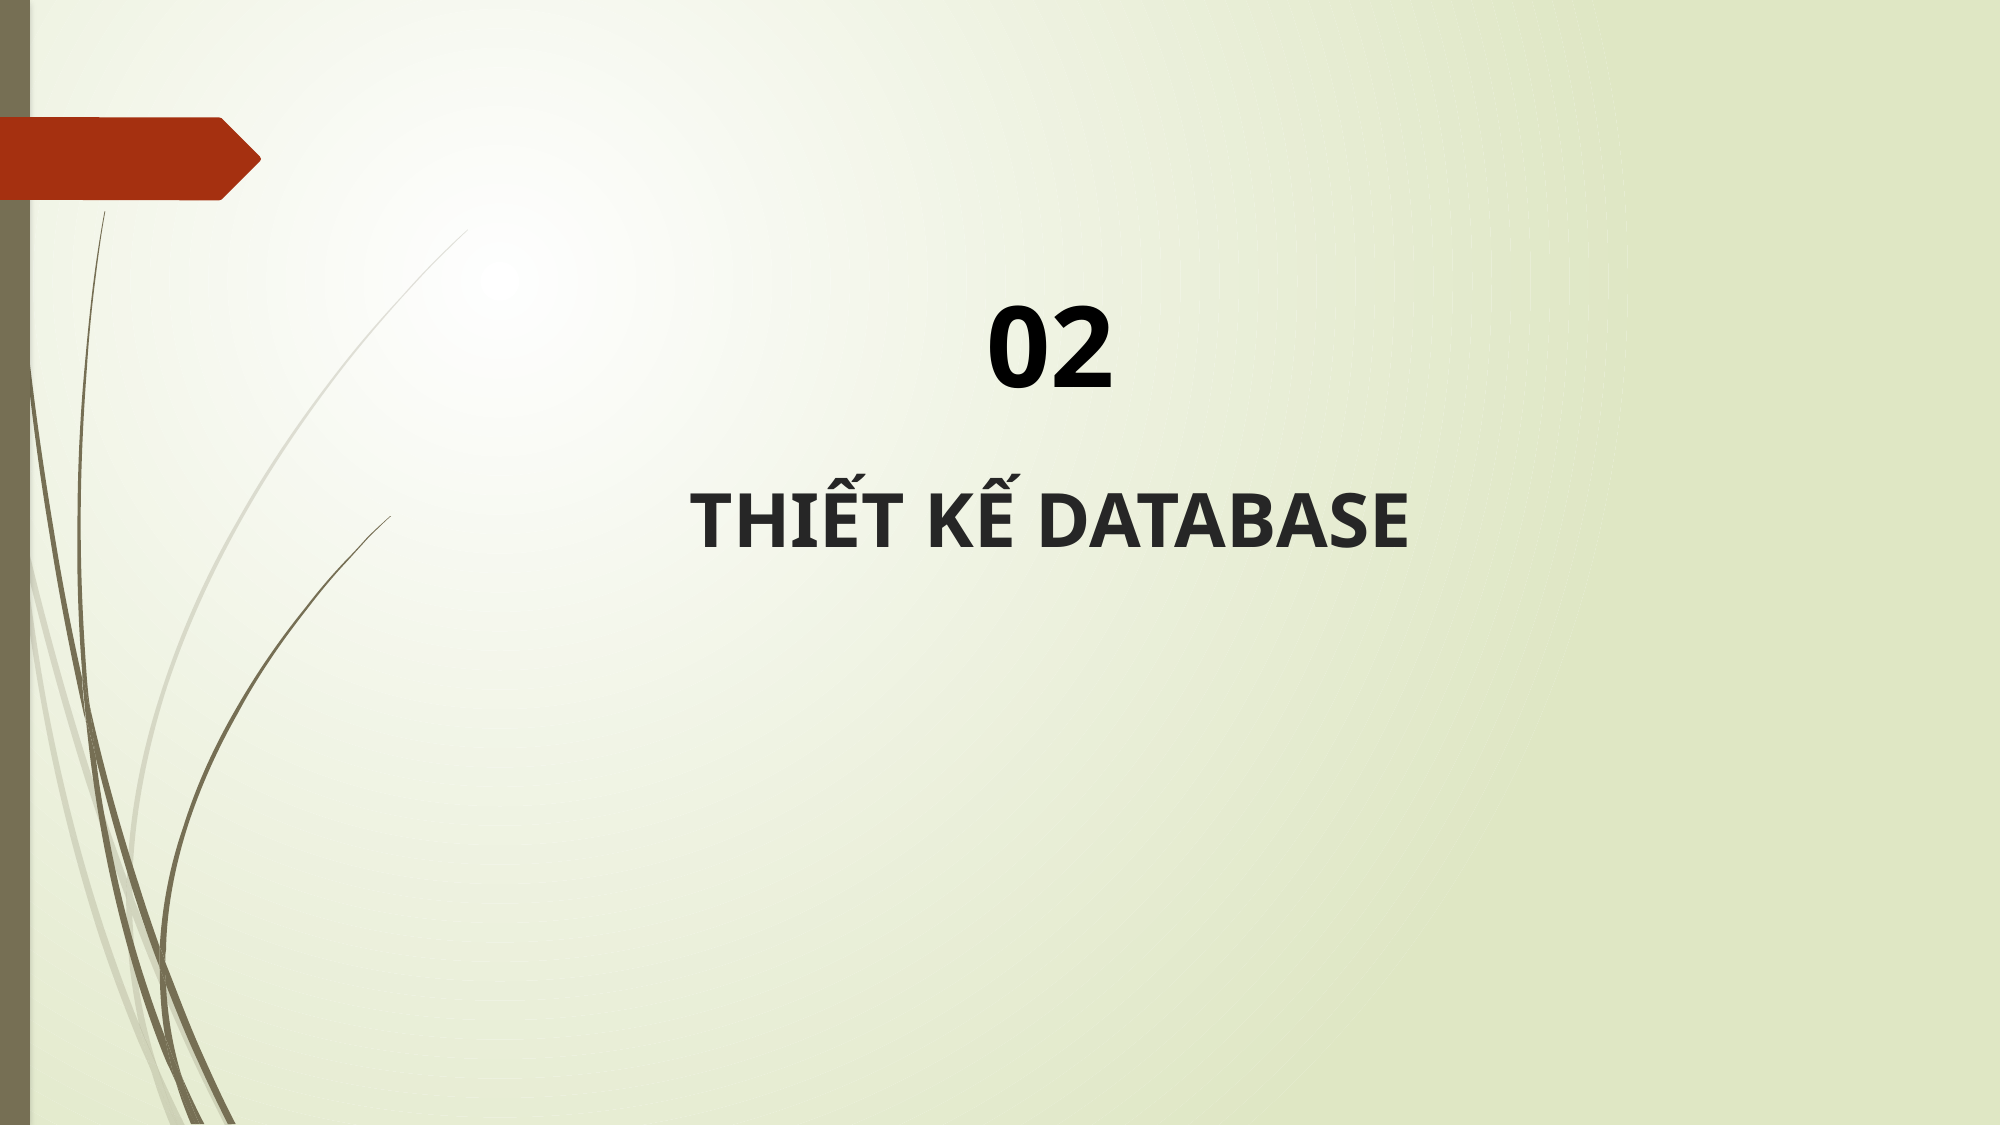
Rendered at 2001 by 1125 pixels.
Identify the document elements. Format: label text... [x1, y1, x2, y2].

title THIẾT KẾ DATABASE [622, 457, 1479, 721]
text_box 02 [947, 260, 1155, 407]
